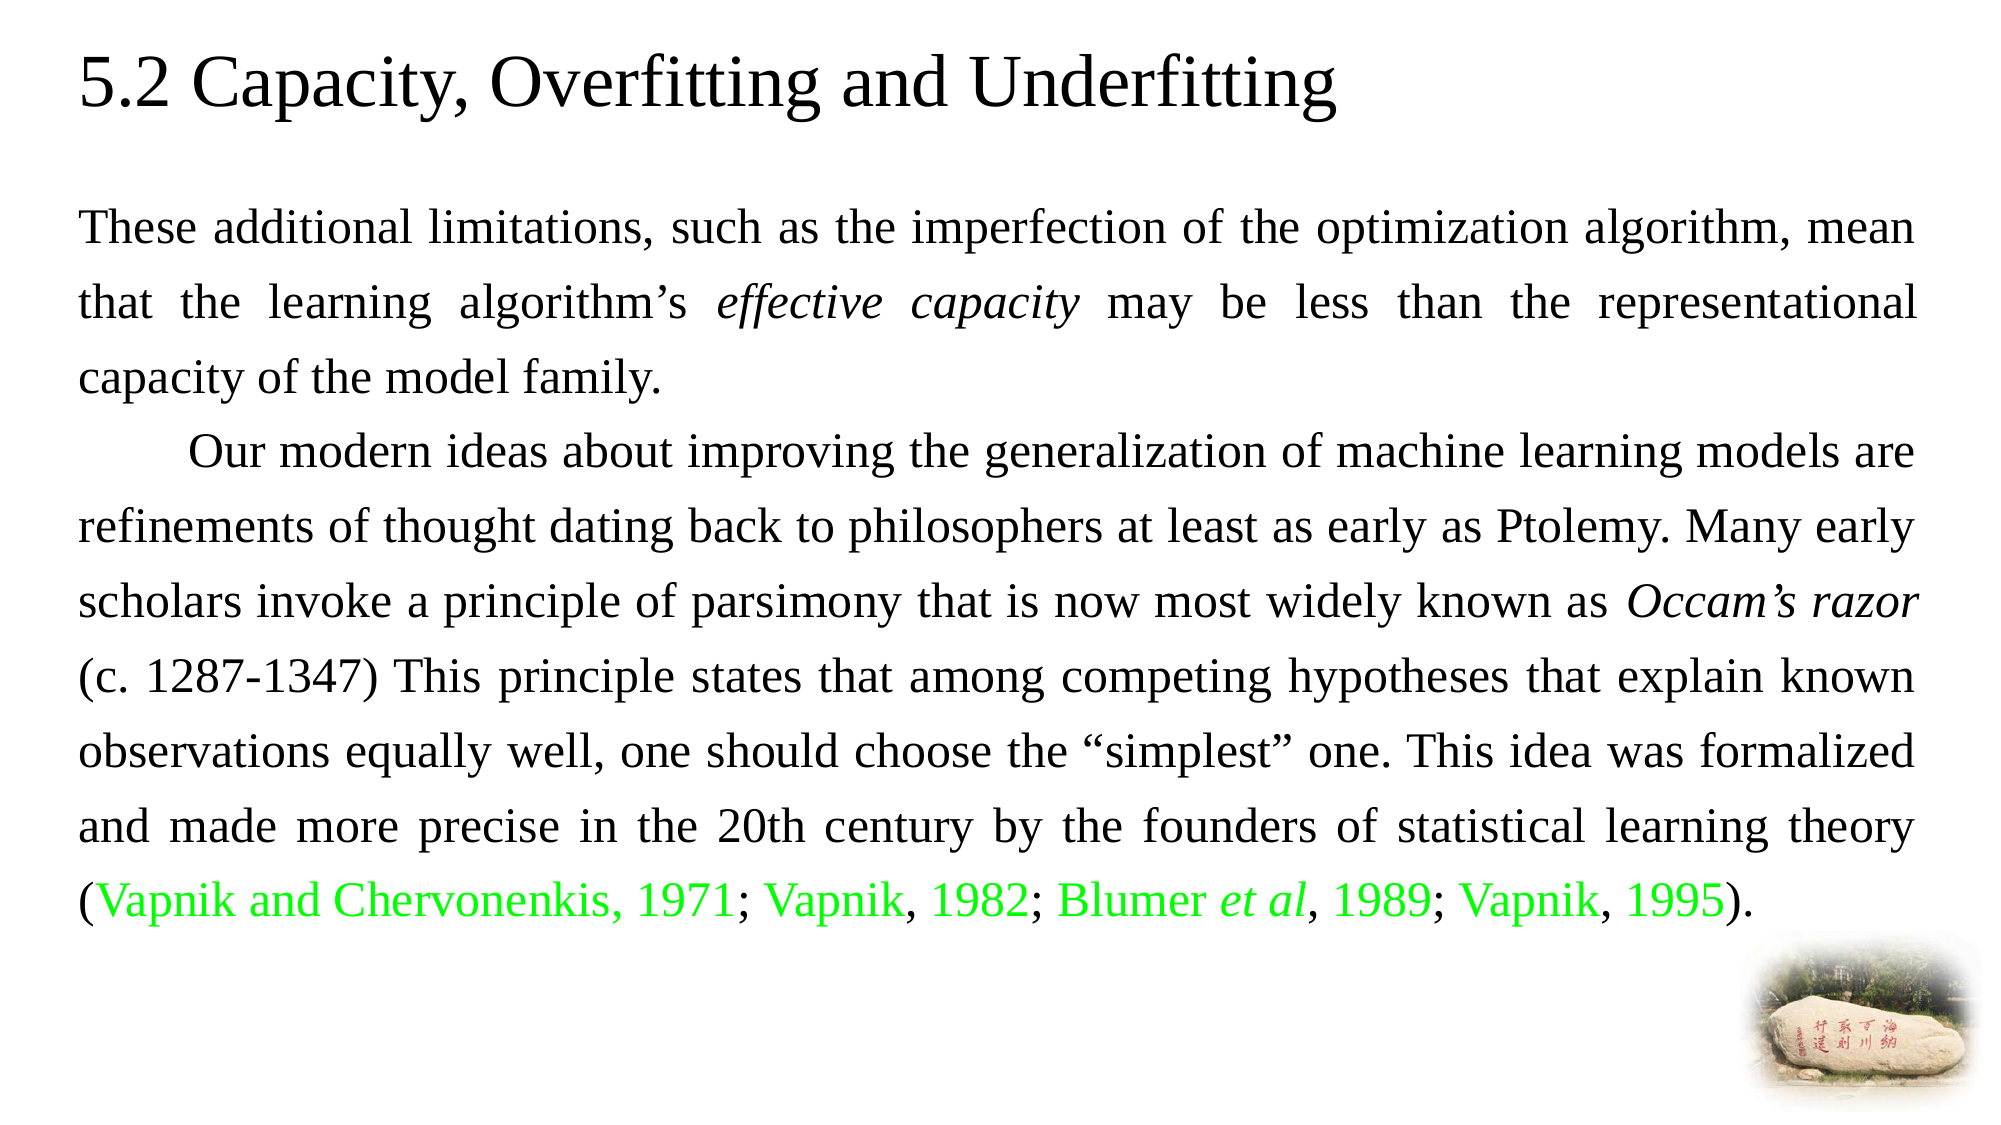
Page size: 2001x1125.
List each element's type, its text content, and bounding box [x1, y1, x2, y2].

list These additional limitations, such as the imperfection of the optimization algorithm, mean that the learning algorithm’s effective capacity may be less than the representational capacity of the model family. Our modern ideas about improving the generalization of machine learning models are refinements of thought dating back to philosophers at least as early as Ptolemy. Many early scholars invoke a principle of parsimony that is now most widely known as Occam’s razor (c. 1287-1347) This principle states that among competing hypotheses that explain known observations equally well, one should choose the “simplest” one. This idea was formalized and made more precise in the 20th century by the founders of statistical learning theory (Vapnik and Chervonenkis, 1971; Vapnik, 1982; Blumer et al, 1989; Vapnik, 1995). [63, 171, 1936, 1014]
picture [1740, 927, 1985, 1112]
title 5.2 Capacity, Overfitting and Underfitting [63, 21, 1936, 142]
